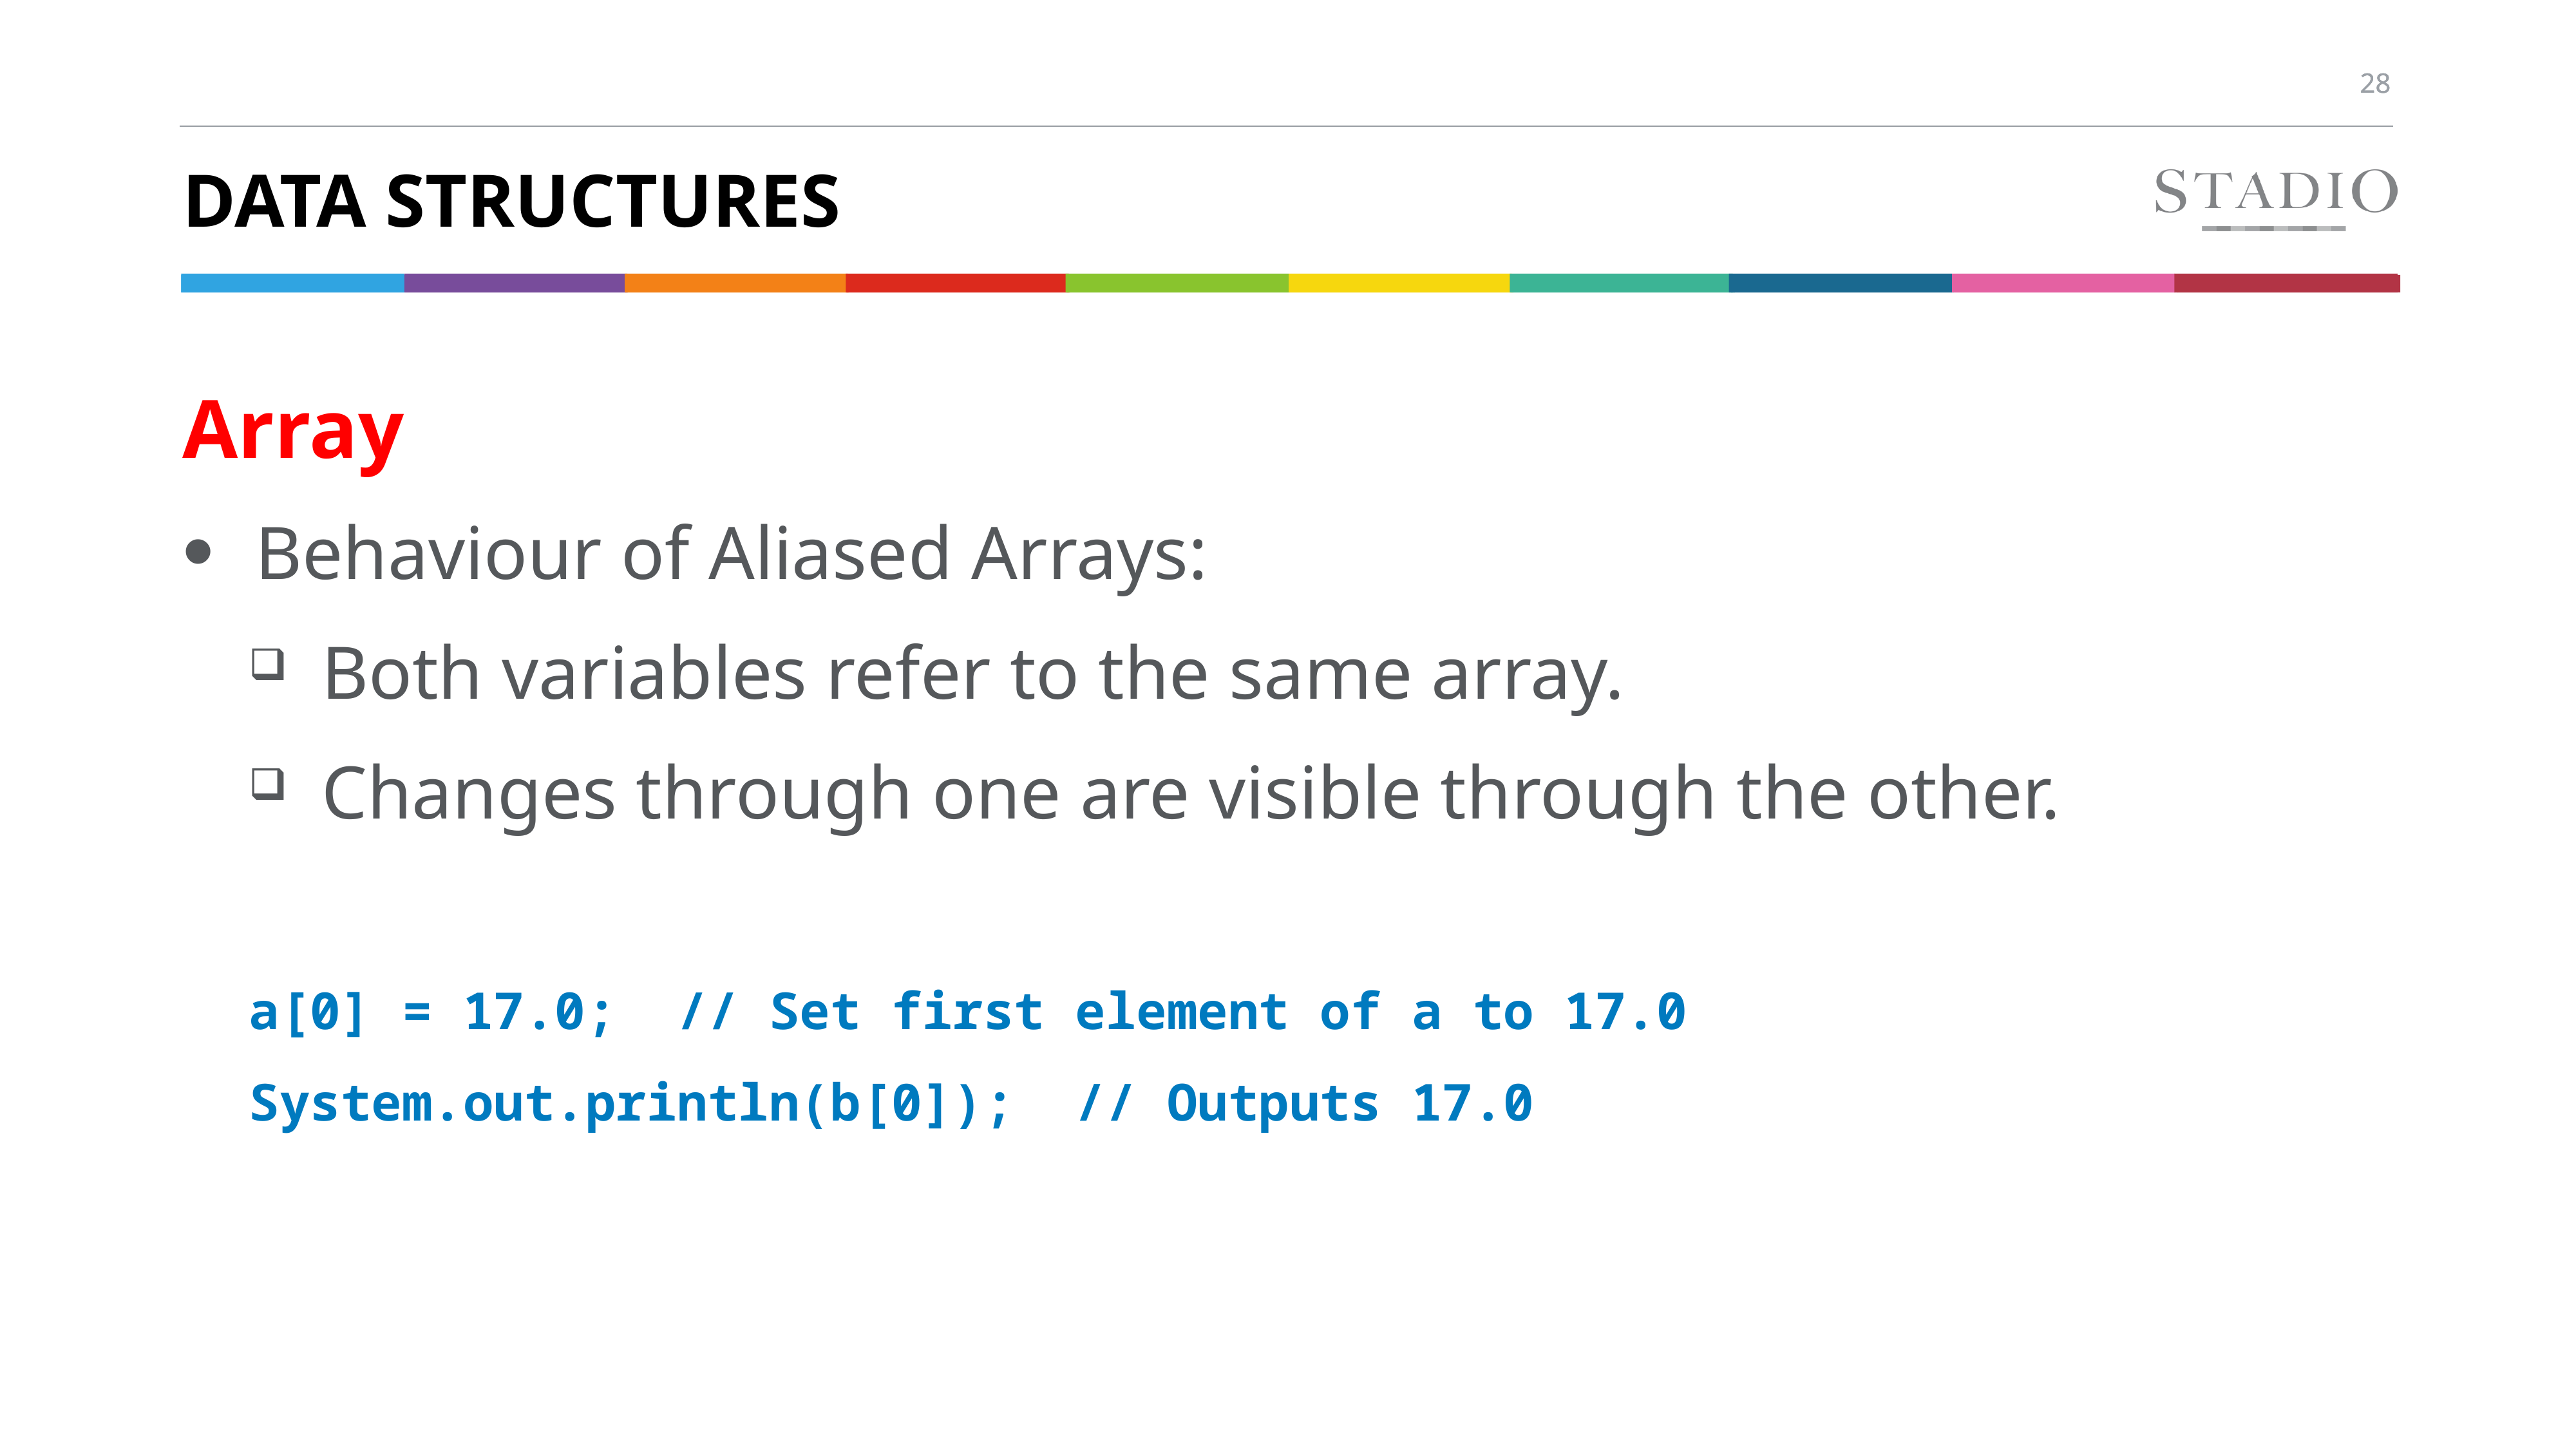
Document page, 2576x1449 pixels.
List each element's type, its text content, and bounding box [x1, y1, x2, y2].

list Array Behaviour of Aliased Arrays: Both variables refer to the same array. Changes through one are visible through the other. a[0] = 17.0; // Set first element of a to 17.0 System.out.println(b[0]); // Outputs 17.0 [182, 367, 2402, 1370]
title Data structures [182, 128, 2069, 131]
picture [2112, 126, 2441, 274]
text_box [181, 273, 2398, 293]
text_box [178, 131, 2398, 279]
